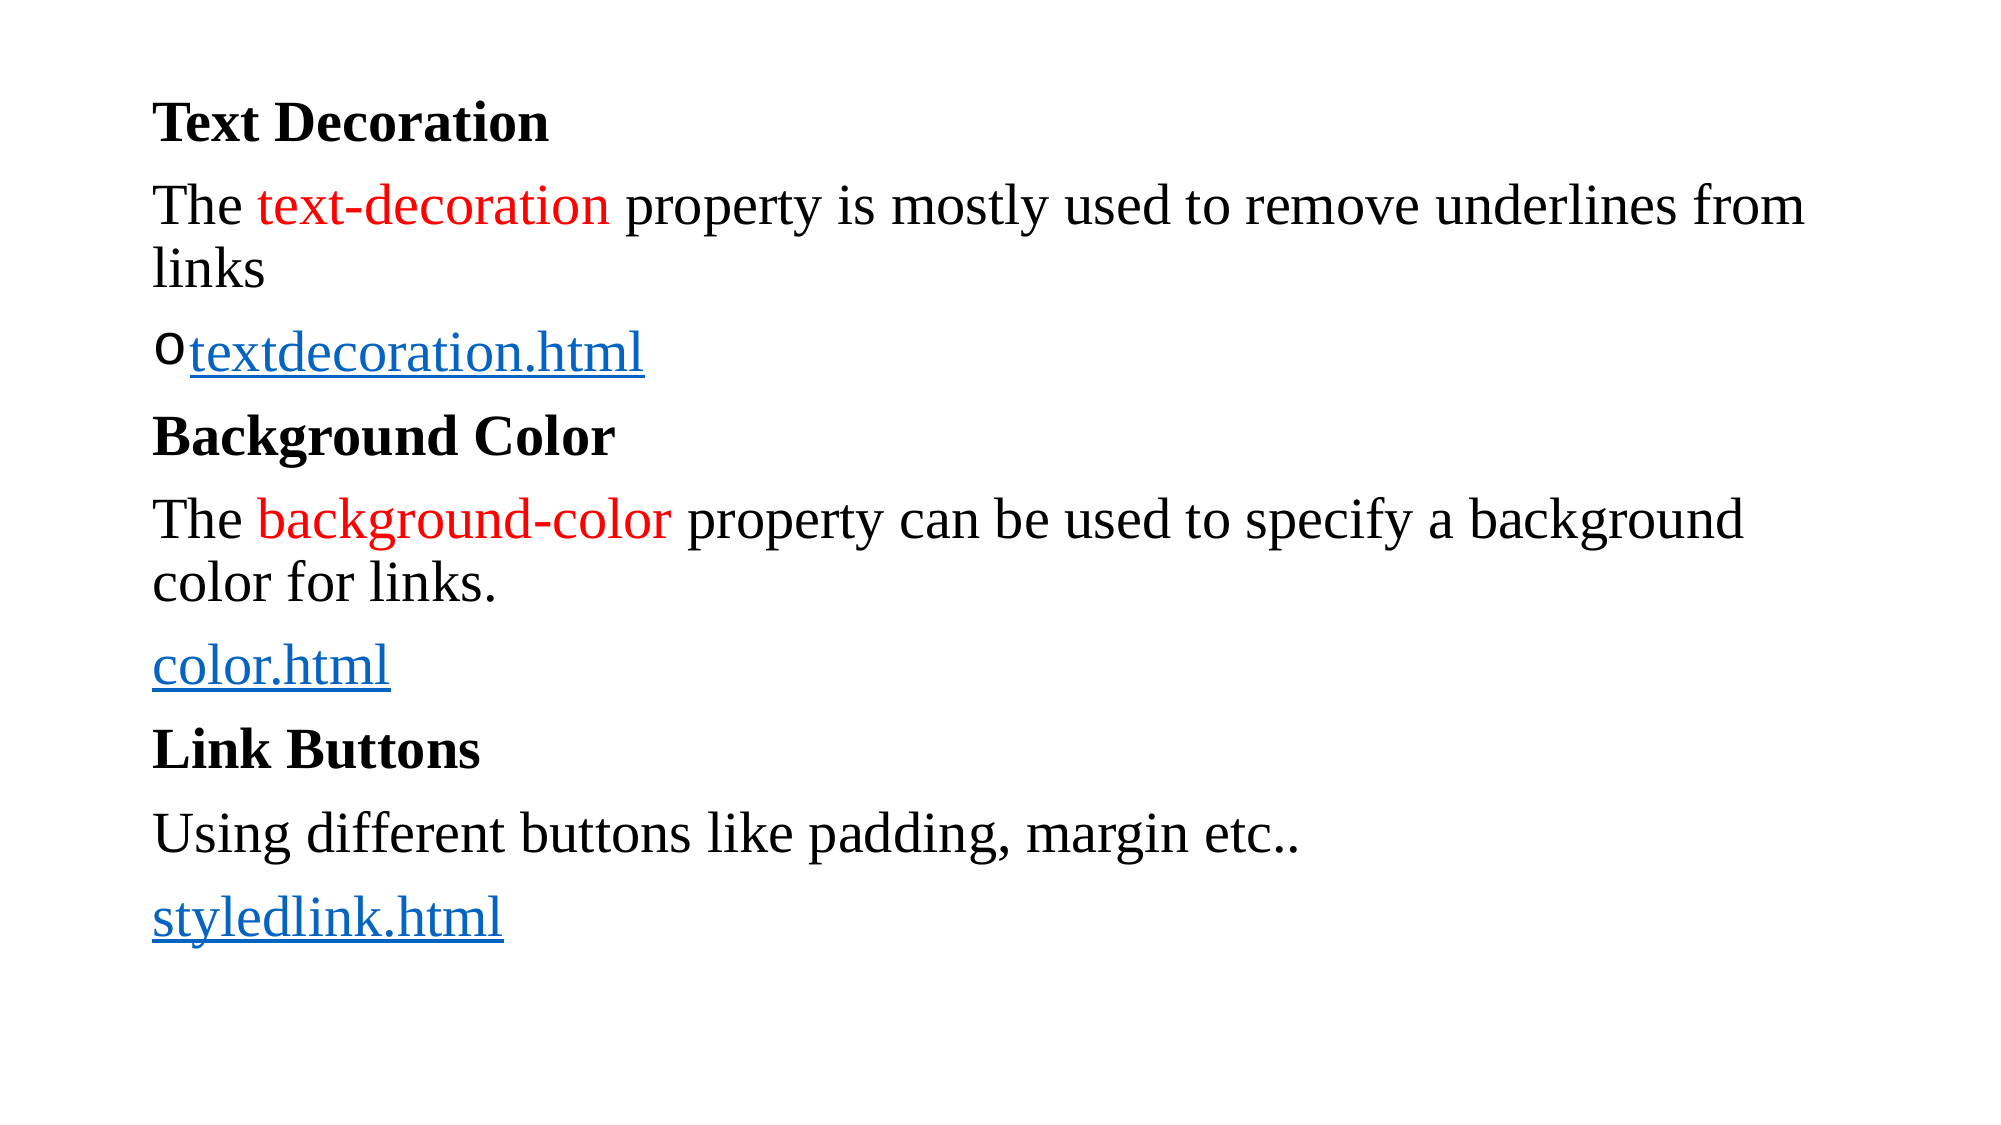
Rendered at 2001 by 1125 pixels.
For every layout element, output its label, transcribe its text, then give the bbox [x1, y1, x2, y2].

list Text Decoration The text-decoration property is mostly used to remove underlines from links textdecoration.html Background Color The background-color property can be used to specify a background color for links. color.html Link Buttons Using different buttons like padding, margin etc.. styledlink.html [137, 83, 1863, 1042]
